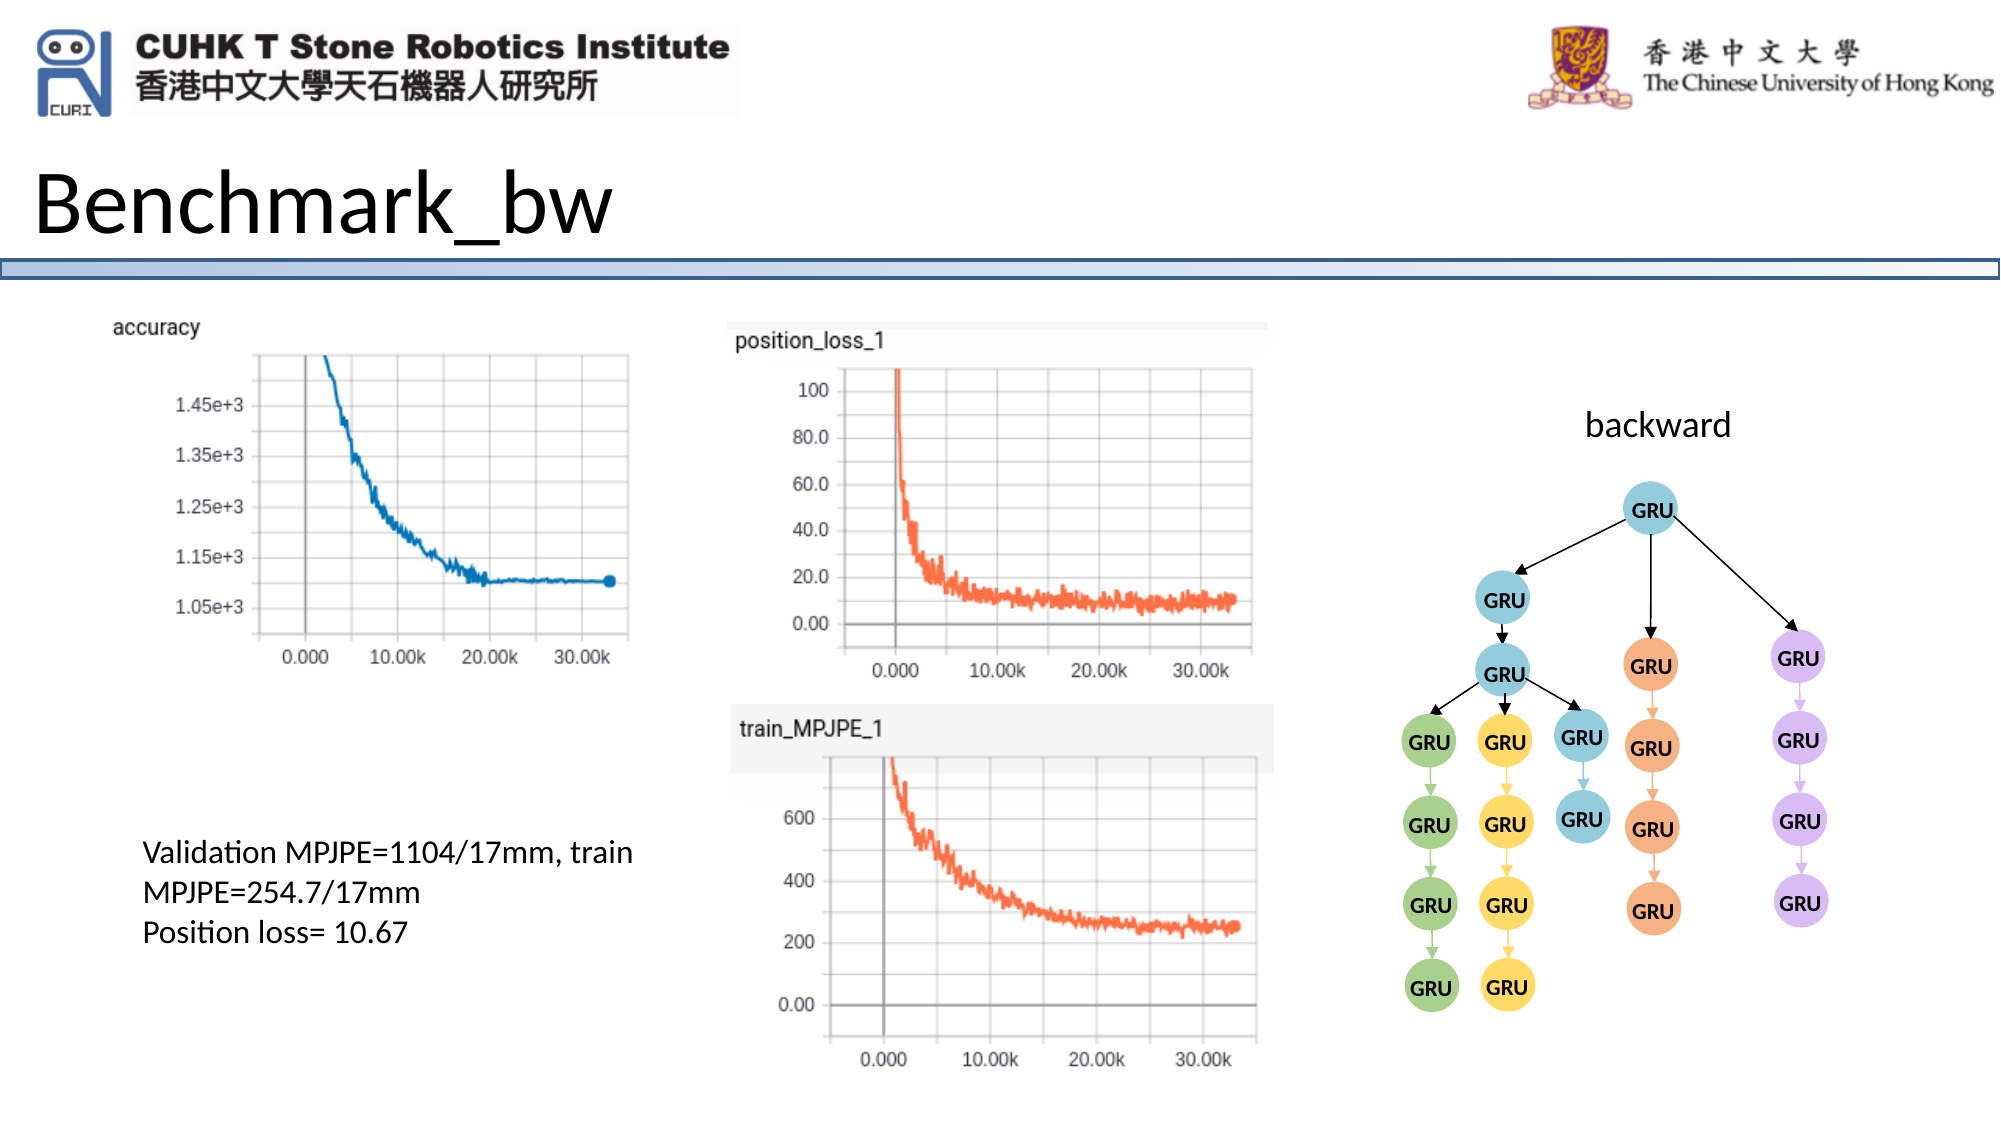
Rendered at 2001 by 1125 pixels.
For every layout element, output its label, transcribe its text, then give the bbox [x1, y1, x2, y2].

picture [1508, 0, 2000, 129]
picture [726, 322, 1274, 691]
picture [18, 0, 773, 129]
picture [104, 307, 645, 676]
text_box [0, 258, 2000, 280]
picture [729, 704, 1274, 1079]
text_box Validation MPJPE=1104/17mm, train MPJPE=254.7/17mm Position loss= 10.67 [127, 823, 664, 954]
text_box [1393, 392, 1855, 1012]
text_box Benchmark_bw [18, 138, 1744, 258]
